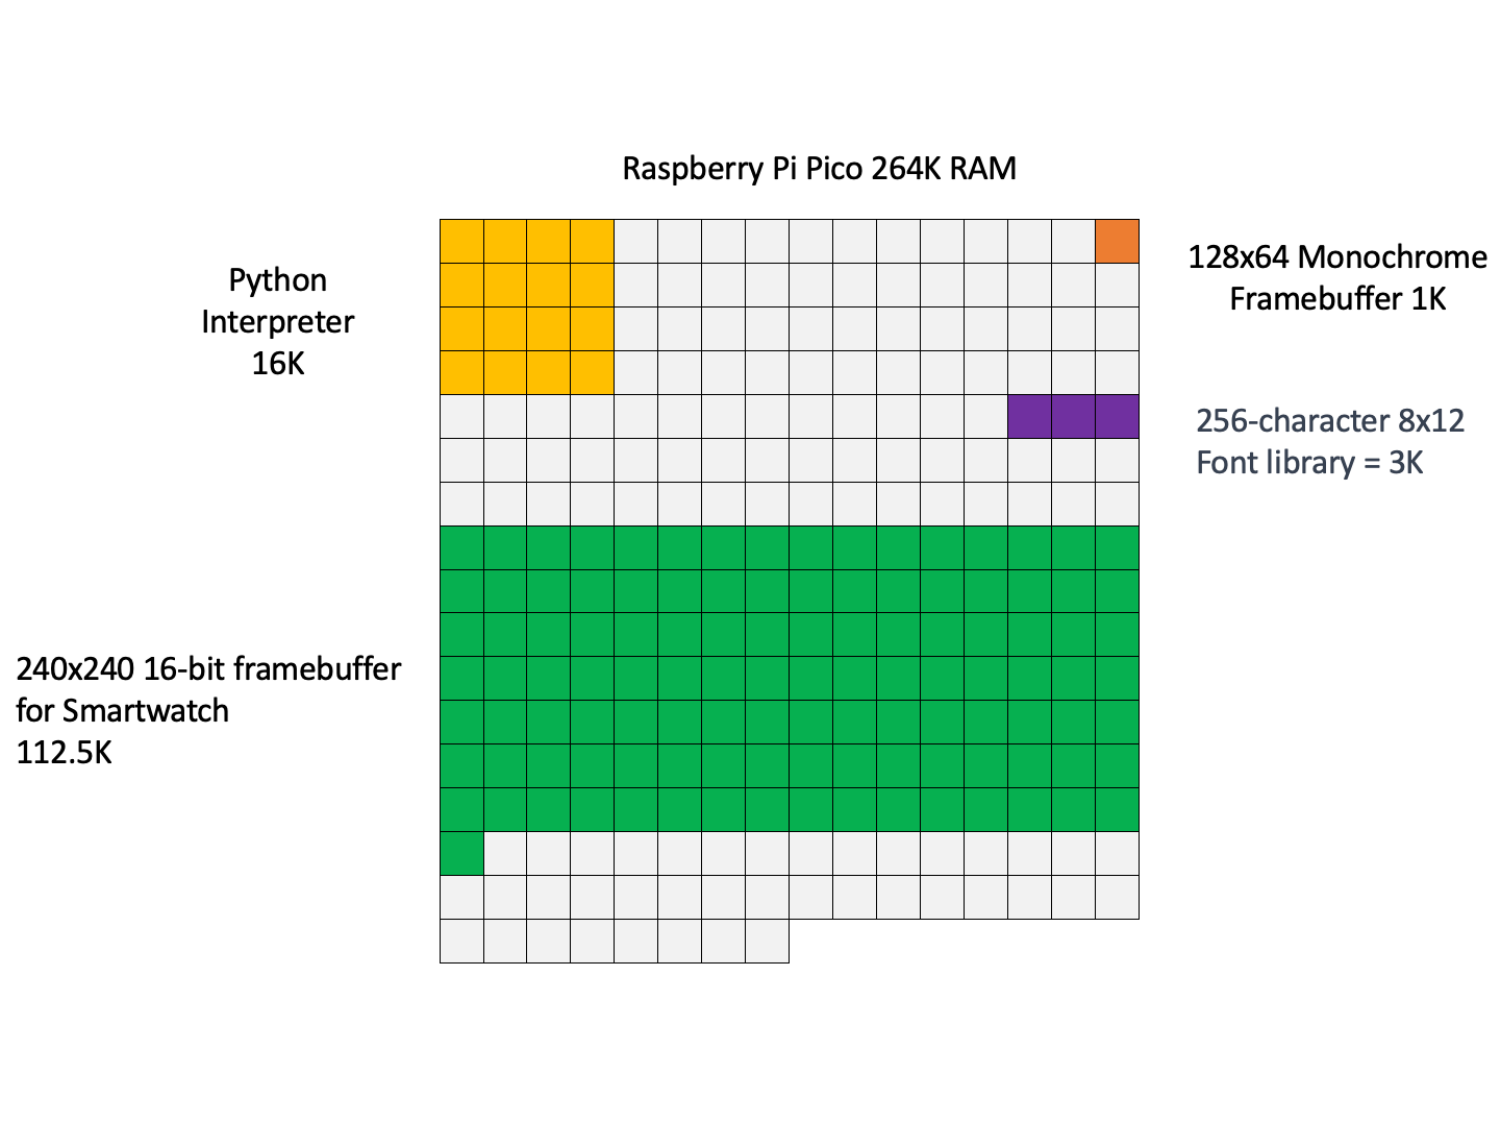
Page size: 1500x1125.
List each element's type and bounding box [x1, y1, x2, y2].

picture [0, 149, 1500, 976]
